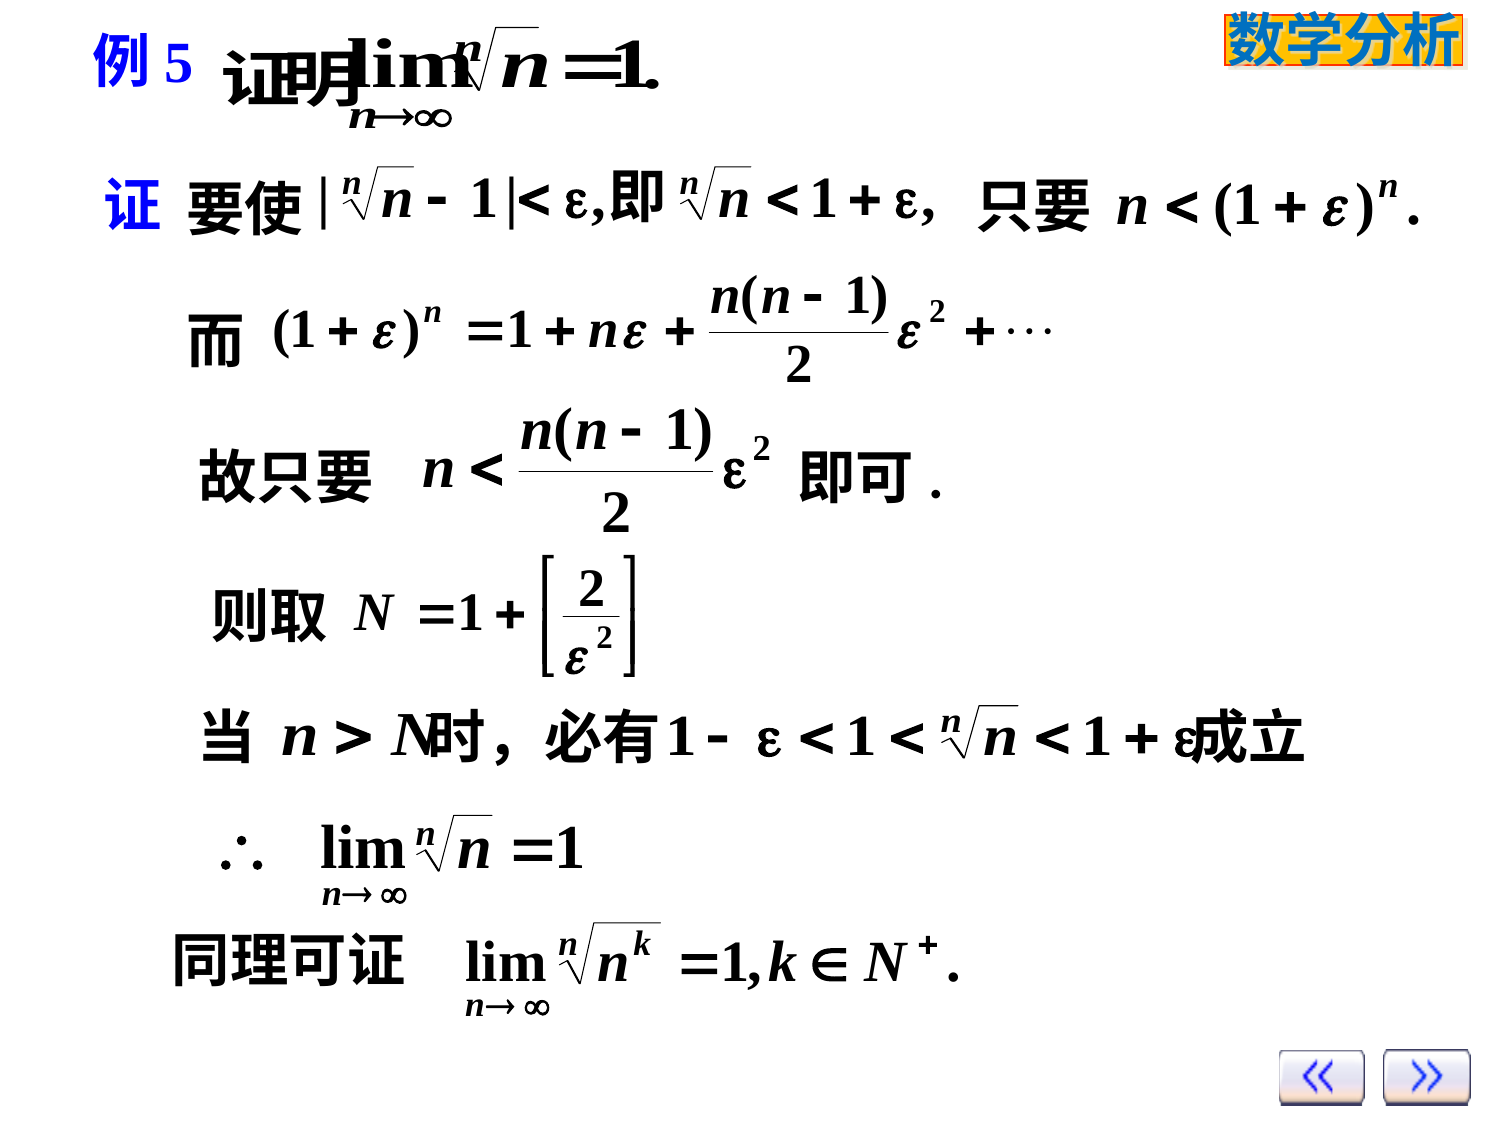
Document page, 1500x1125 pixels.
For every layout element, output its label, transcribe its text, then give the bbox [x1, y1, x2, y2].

text_box 而 [171, 296, 265, 382]
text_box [418, 396, 775, 540]
text_box 证 [88, 160, 189, 246]
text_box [172, 916, 963, 1024]
text_box 即可. [782, 432, 1046, 518]
text_box 故只要 [183, 432, 413, 518]
text_box 要使 [171, 164, 422, 250]
picture [1279, 1050, 1365, 1106]
text_box 只要 [960, 161, 1211, 247]
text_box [1112, 164, 1424, 245]
picture [1383, 1049, 1471, 1106]
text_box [270, 264, 1058, 389]
text_box 例5 [77, 16, 215, 102]
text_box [182, 692, 1375, 779]
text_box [348, 550, 648, 681]
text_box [220, 5, 784, 165]
text_box 则取 [196, 571, 342, 657]
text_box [317, 160, 940, 237]
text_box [220, 810, 586, 911]
